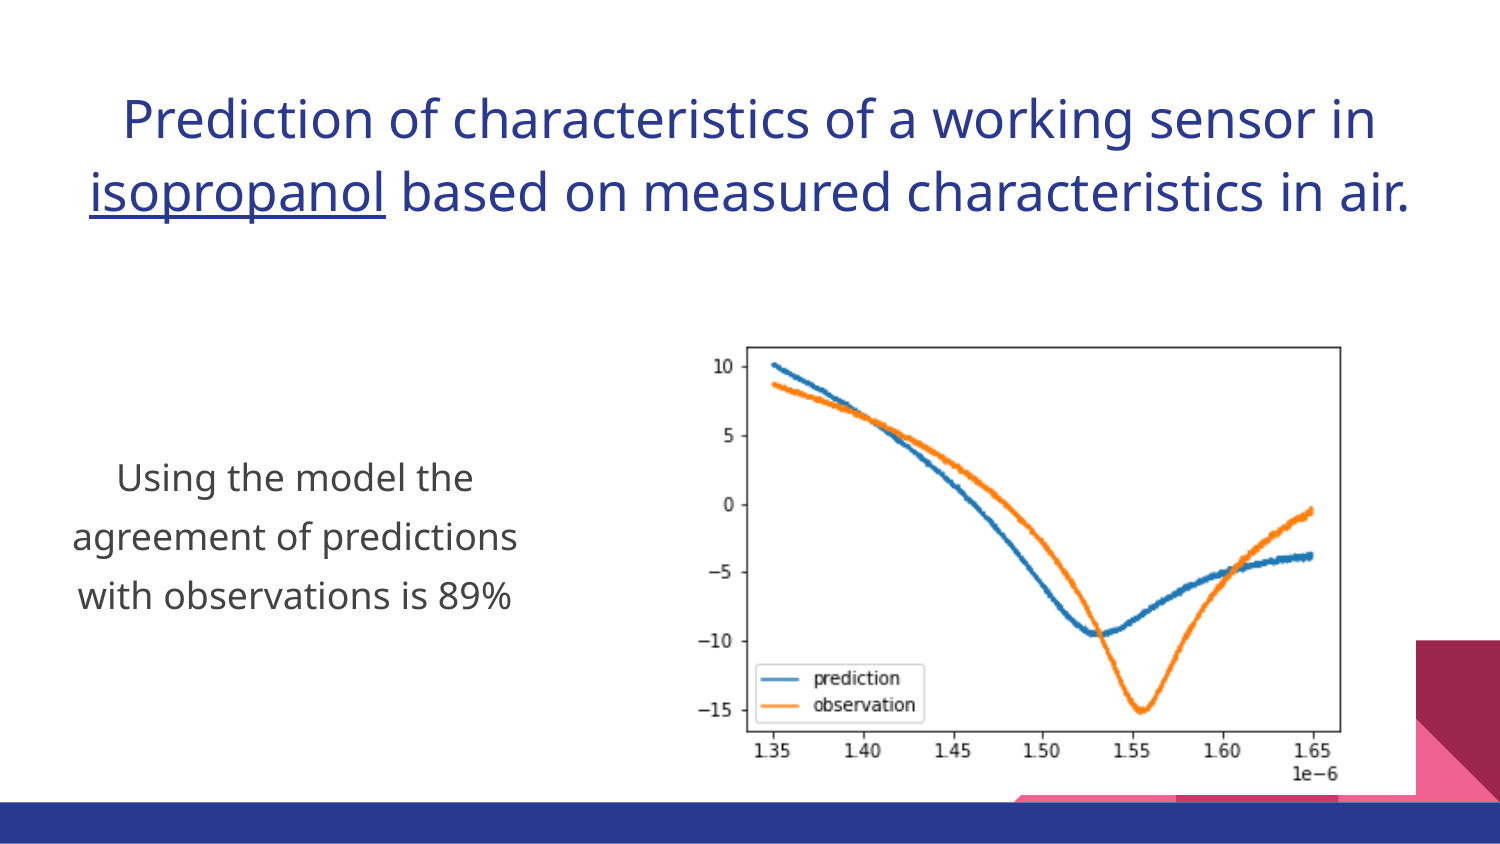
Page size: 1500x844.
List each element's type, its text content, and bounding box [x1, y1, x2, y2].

list Using the model the agreement of predictions with observations is 89% [51, 315, 540, 750]
picture [651, 285, 1416, 795]
title Prediction of characteristics of a working sensor in isopropanol based on measured characteristics in air. [51, 67, 1449, 306]
